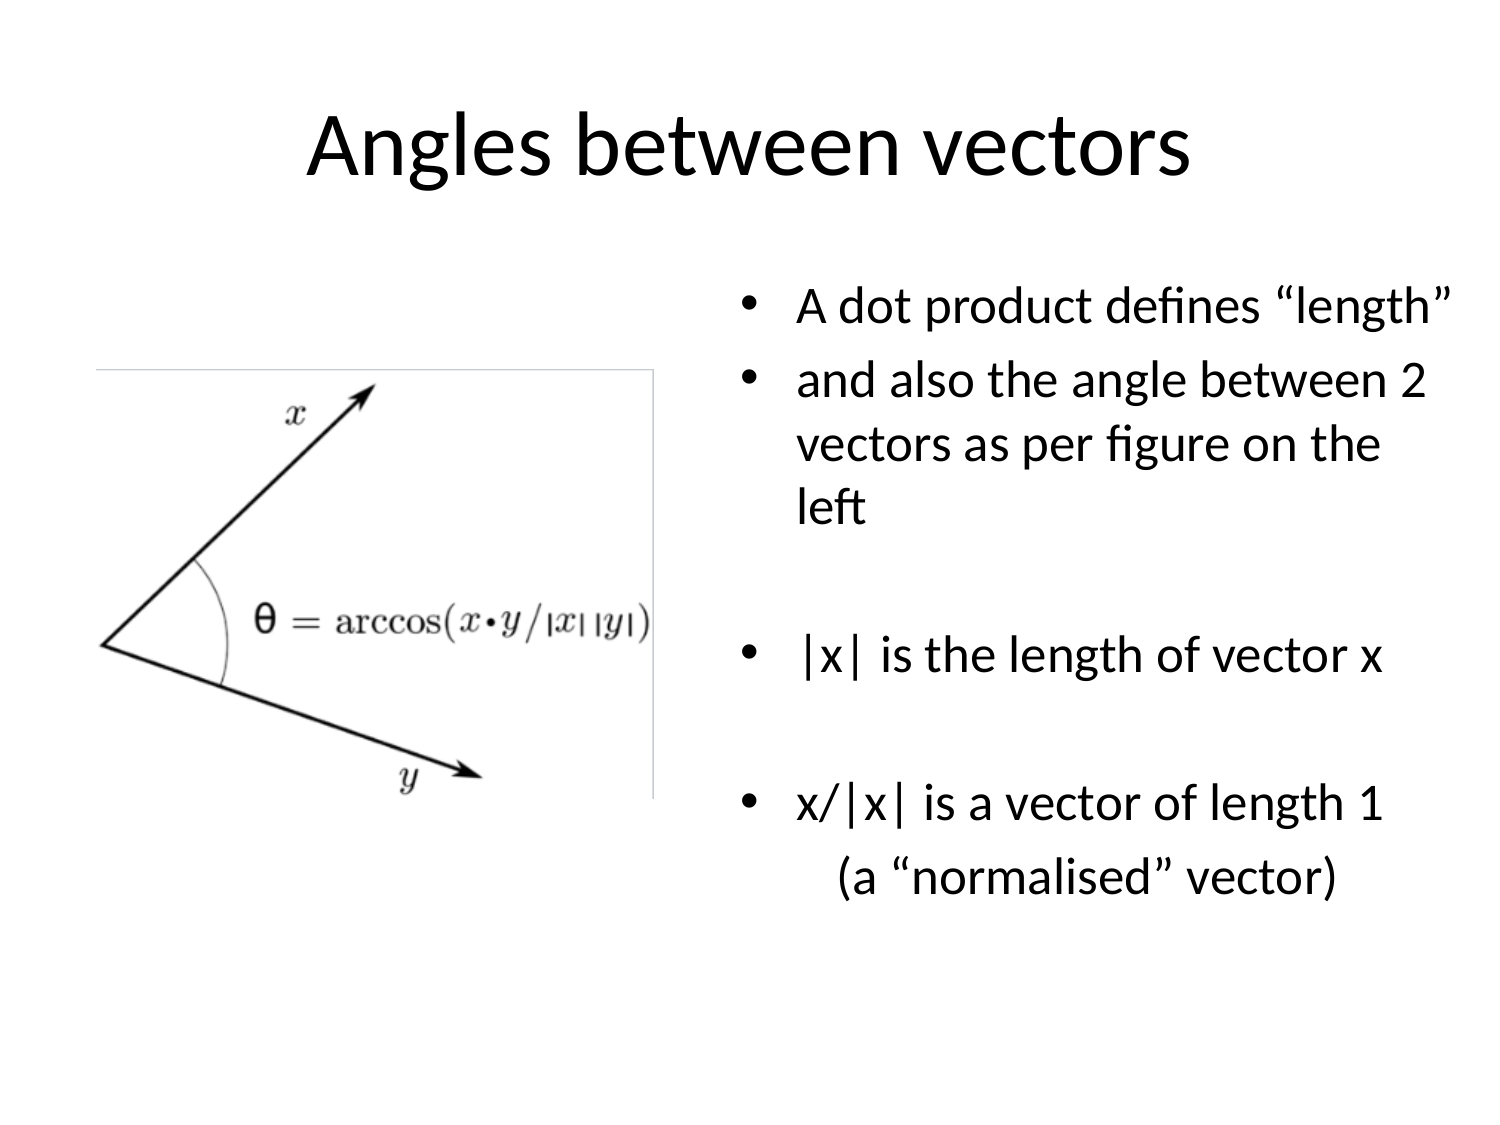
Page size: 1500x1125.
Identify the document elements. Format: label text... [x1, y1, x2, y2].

title Angles between vectors [75, 45, 1425, 233]
list A dot product defines “length” and also the angle between 2 vectors as per figure on the left |x| is the length of vector x x/|x| is a vector of length 1 (a “normalised” vector) [725, 263, 1479, 1003]
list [96, 369, 655, 799]
